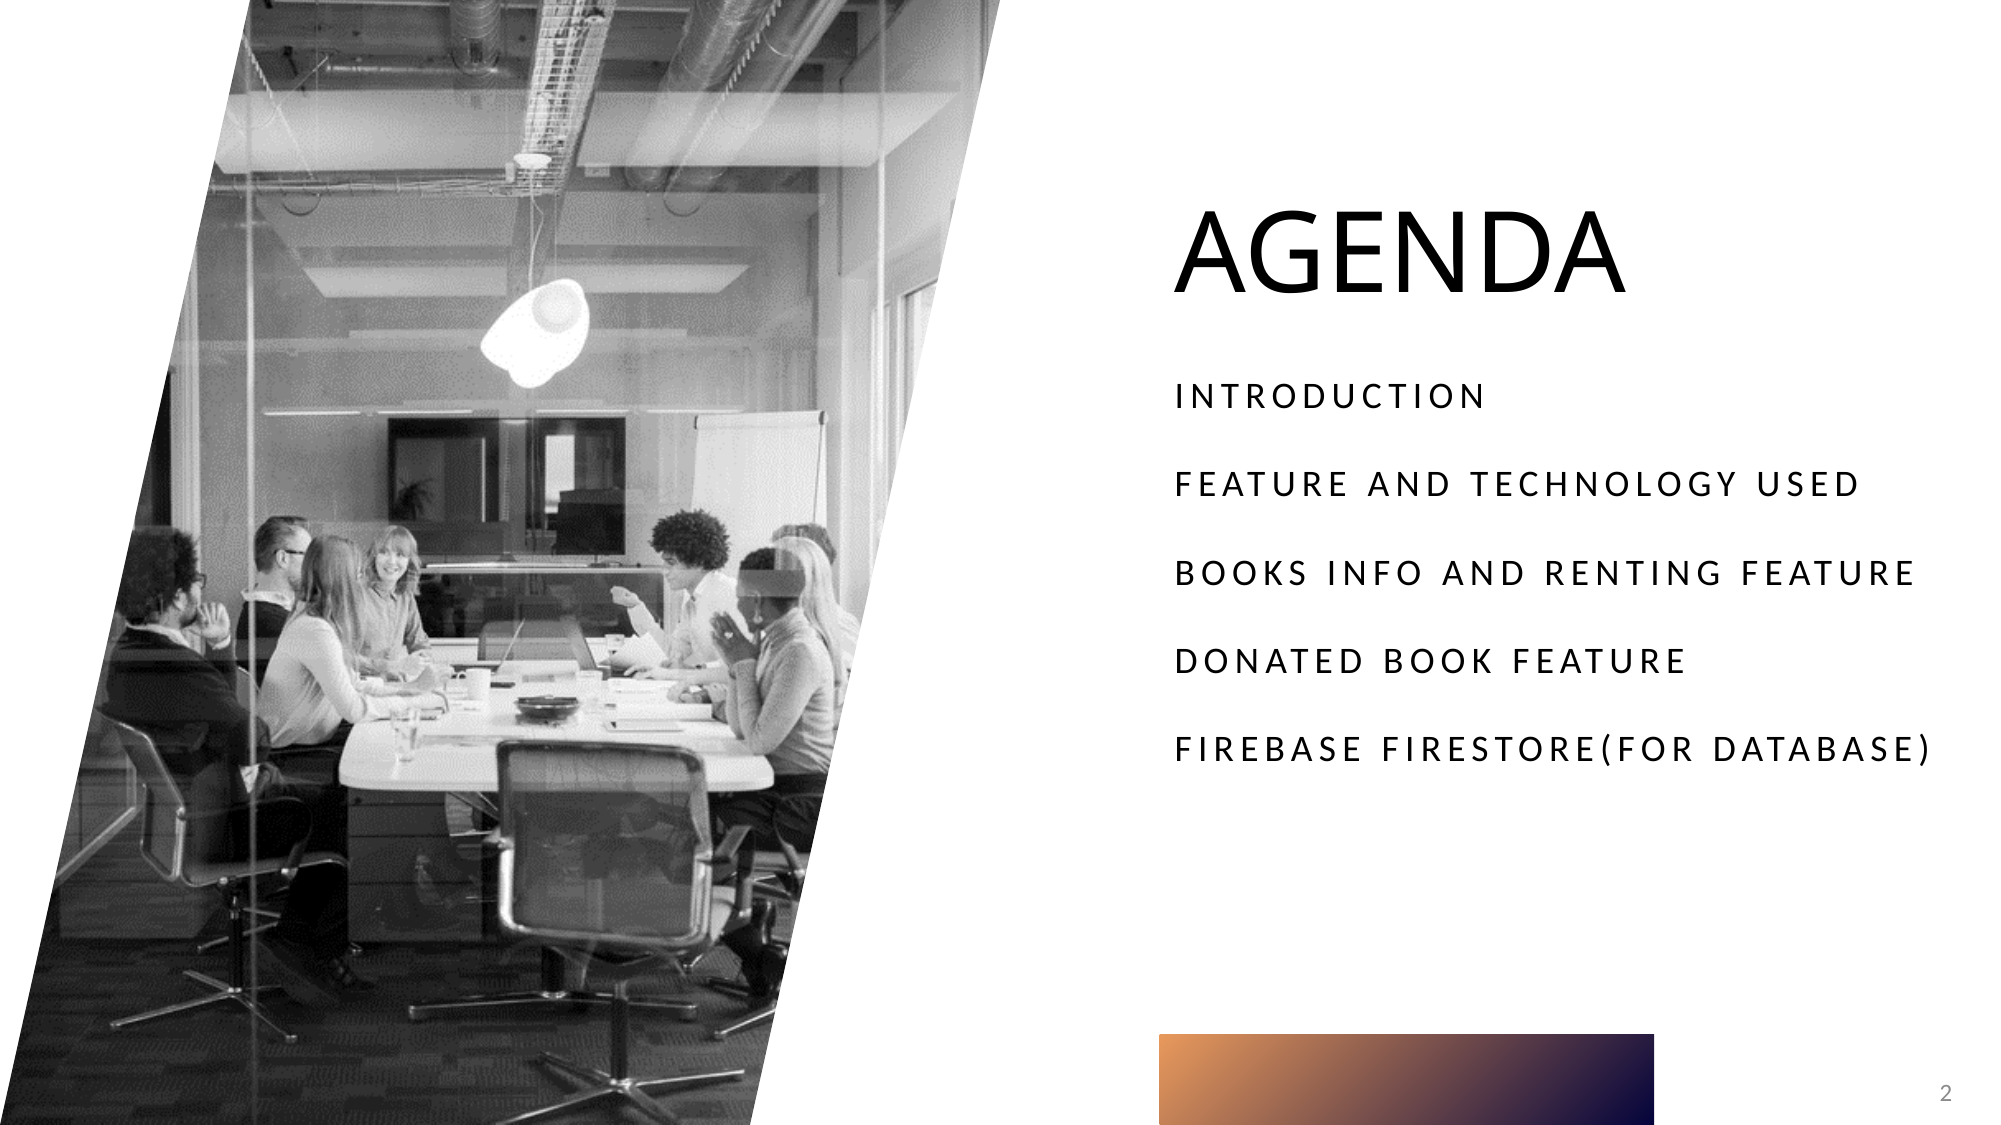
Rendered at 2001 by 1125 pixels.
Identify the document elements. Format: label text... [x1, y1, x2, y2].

list INTRODUCTION FEATURE AND TECHNOLOGY USED BOOKS INFO AND RENTING FEATURE DONATED BOOK FEATURE FIREBASE FIRESTORE(FOR DATABASE) [1159, 341, 1955, 784]
picture [0, 0, 1000, 1125]
title Agenda [1159, 105, 1955, 341]
slide_number 2 [1894, 1061, 1968, 1121]
